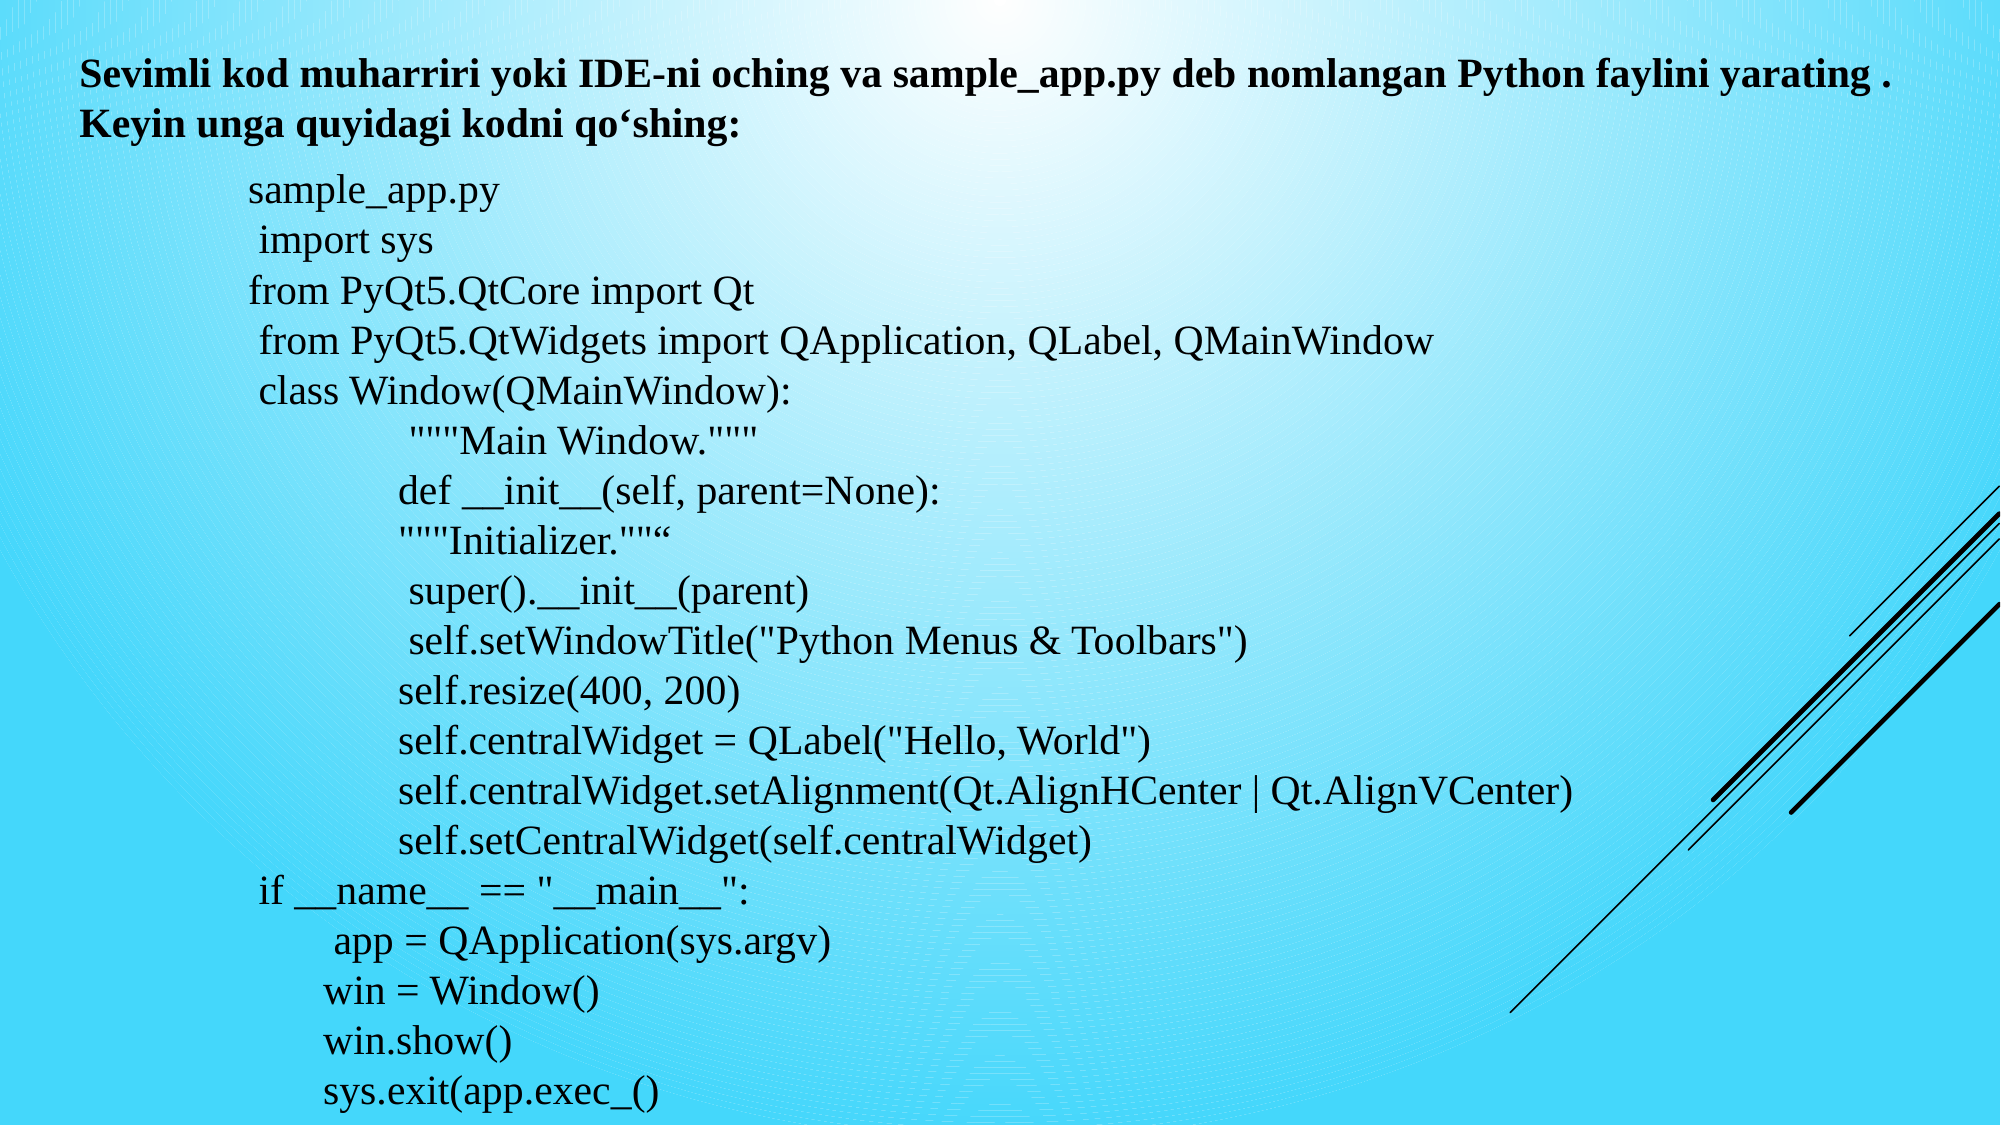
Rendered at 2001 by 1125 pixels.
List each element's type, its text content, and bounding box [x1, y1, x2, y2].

text_box Sevimli kod muharriri yoki IDE-ni oching va sample_app.py deb nomlangan Python faylini yarating . Keyin unga quyidagi kodni qo‘shing: [64, 38, 1948, 154]
text_box sample_app.py import sys from PyQt5.QtCore import Qt from PyQt5.QtWidgets import QApplication, QLabel, QMainWindow class Window(QMainWindow): """Main Window.""" def __init__(self, parent=None): """Initializer.""“ super().__init__(parent) self.setWindowTitle("Python Menus & Toolbars") self.resize(400, 200) self.centralWidget = QLabel("Hello, World") self.centralWidget.setAlignment(Qt.AlignHCenter | Qt.AlignVCenter) self.setCentralWidget(self.centralWidget) if __name__ == "__main__": app = QApplication(sys.argv) win = Window() win.show() sys.exit(app.exec_() [233, 154, 1592, 1121]
